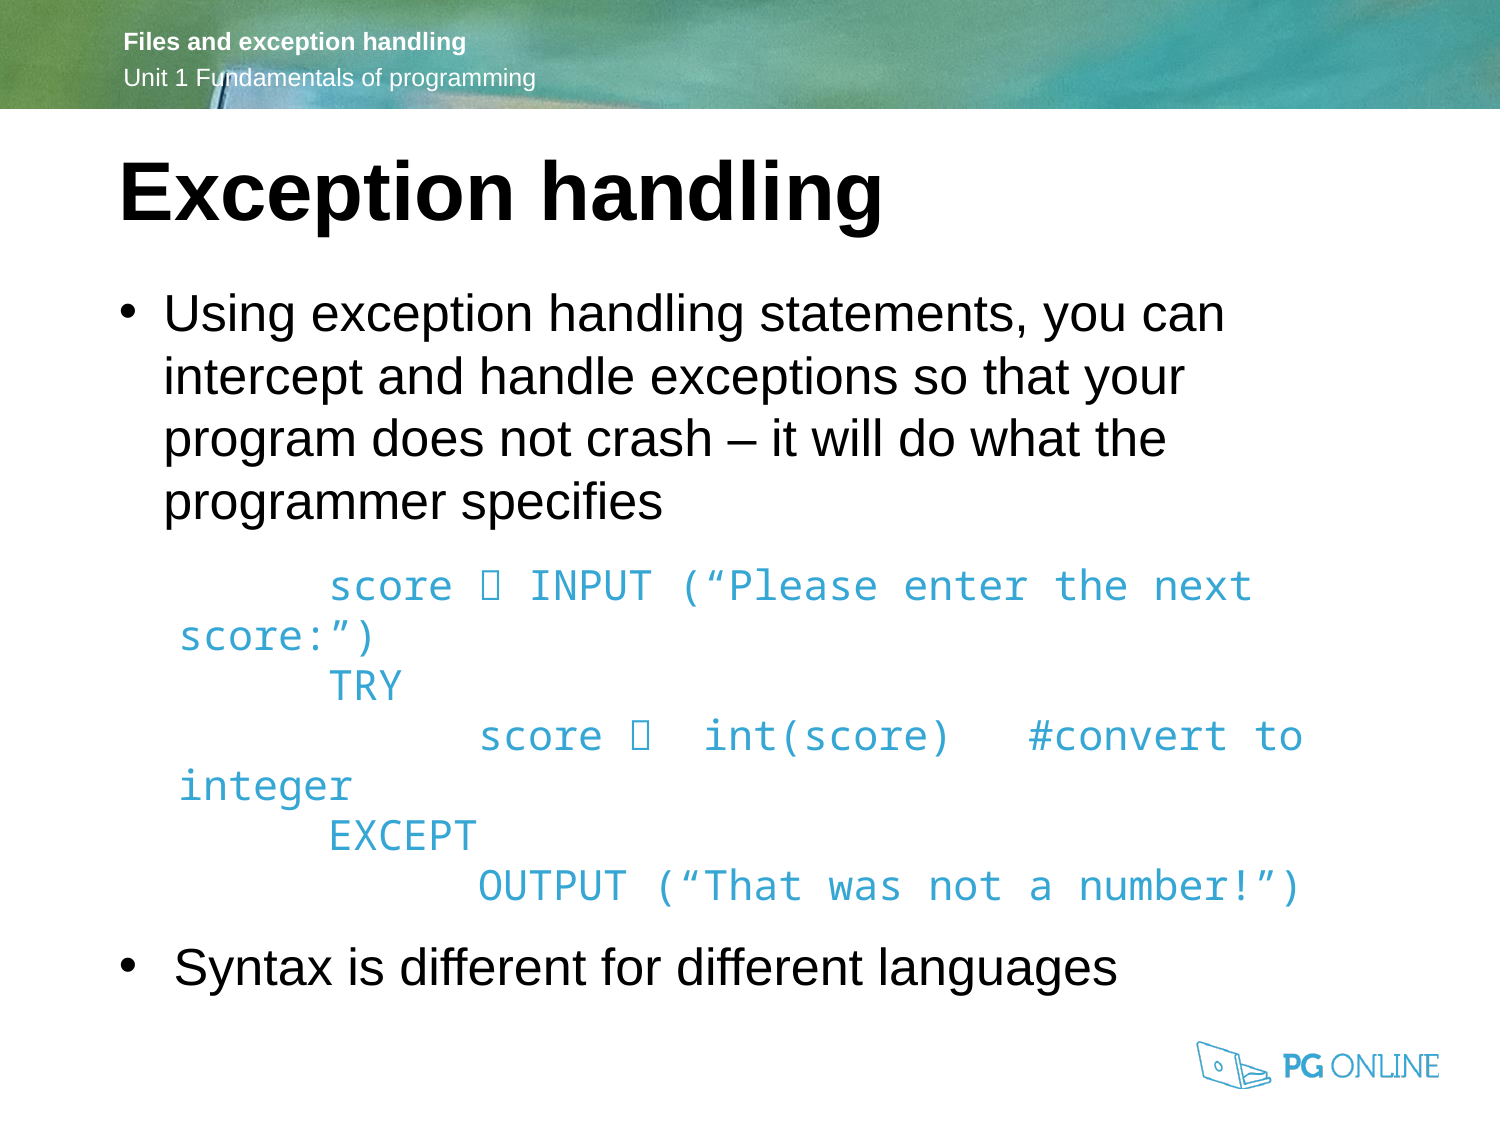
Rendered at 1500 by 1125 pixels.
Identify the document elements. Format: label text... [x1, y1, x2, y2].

picture [0, 0, 1500, 109]
list Exception handling [118, 148, 1401, 259]
list Using exception handling statements, you can intercept and handle exceptions so that your program does not crash – it will do what the programmer specifies score  INPUT (“Please enter the next score:”) TRY score  int(score) #convert to integer EXCEPT OUTPUT (“That was not a number!”) Syntax is different for different languages [118, 279, 1398, 975]
